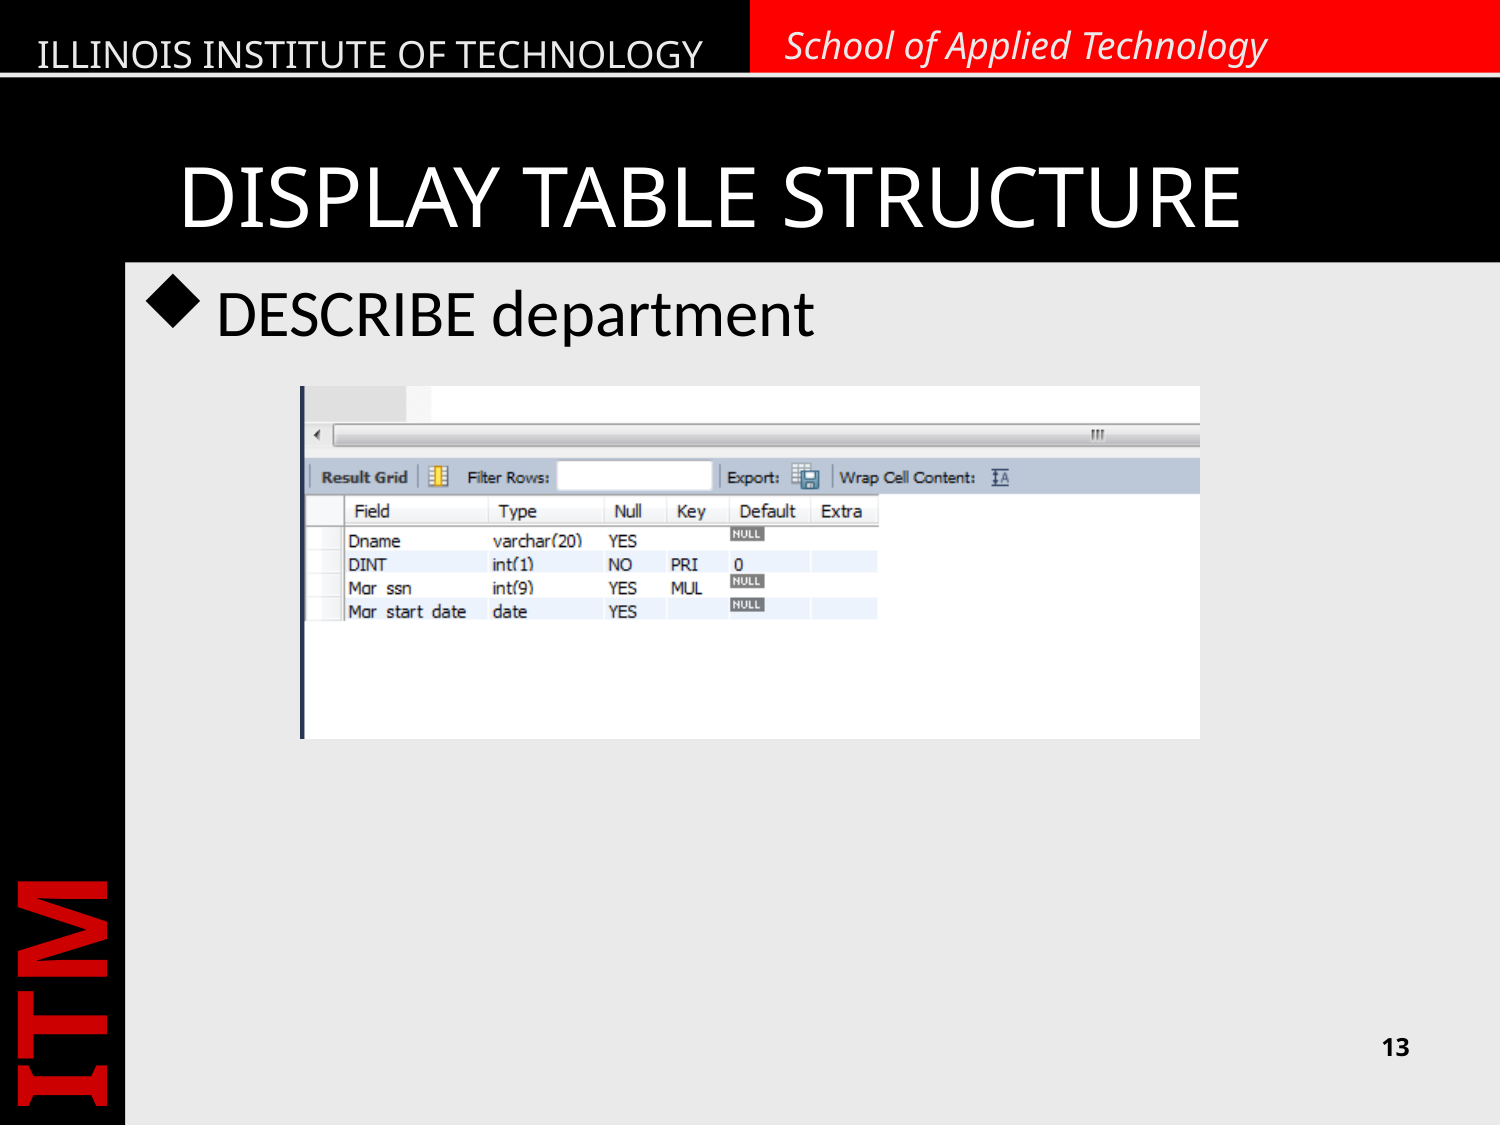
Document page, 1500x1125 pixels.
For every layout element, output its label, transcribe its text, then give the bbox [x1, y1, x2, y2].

list DESCRIBE department [124, 262, 1426, 1006]
slide_number 13 [1074, 1024, 1426, 1103]
picture [300, 386, 1200, 739]
title DISPLAY TABLE STRUCTURE [162, 124, 1426, 262]
